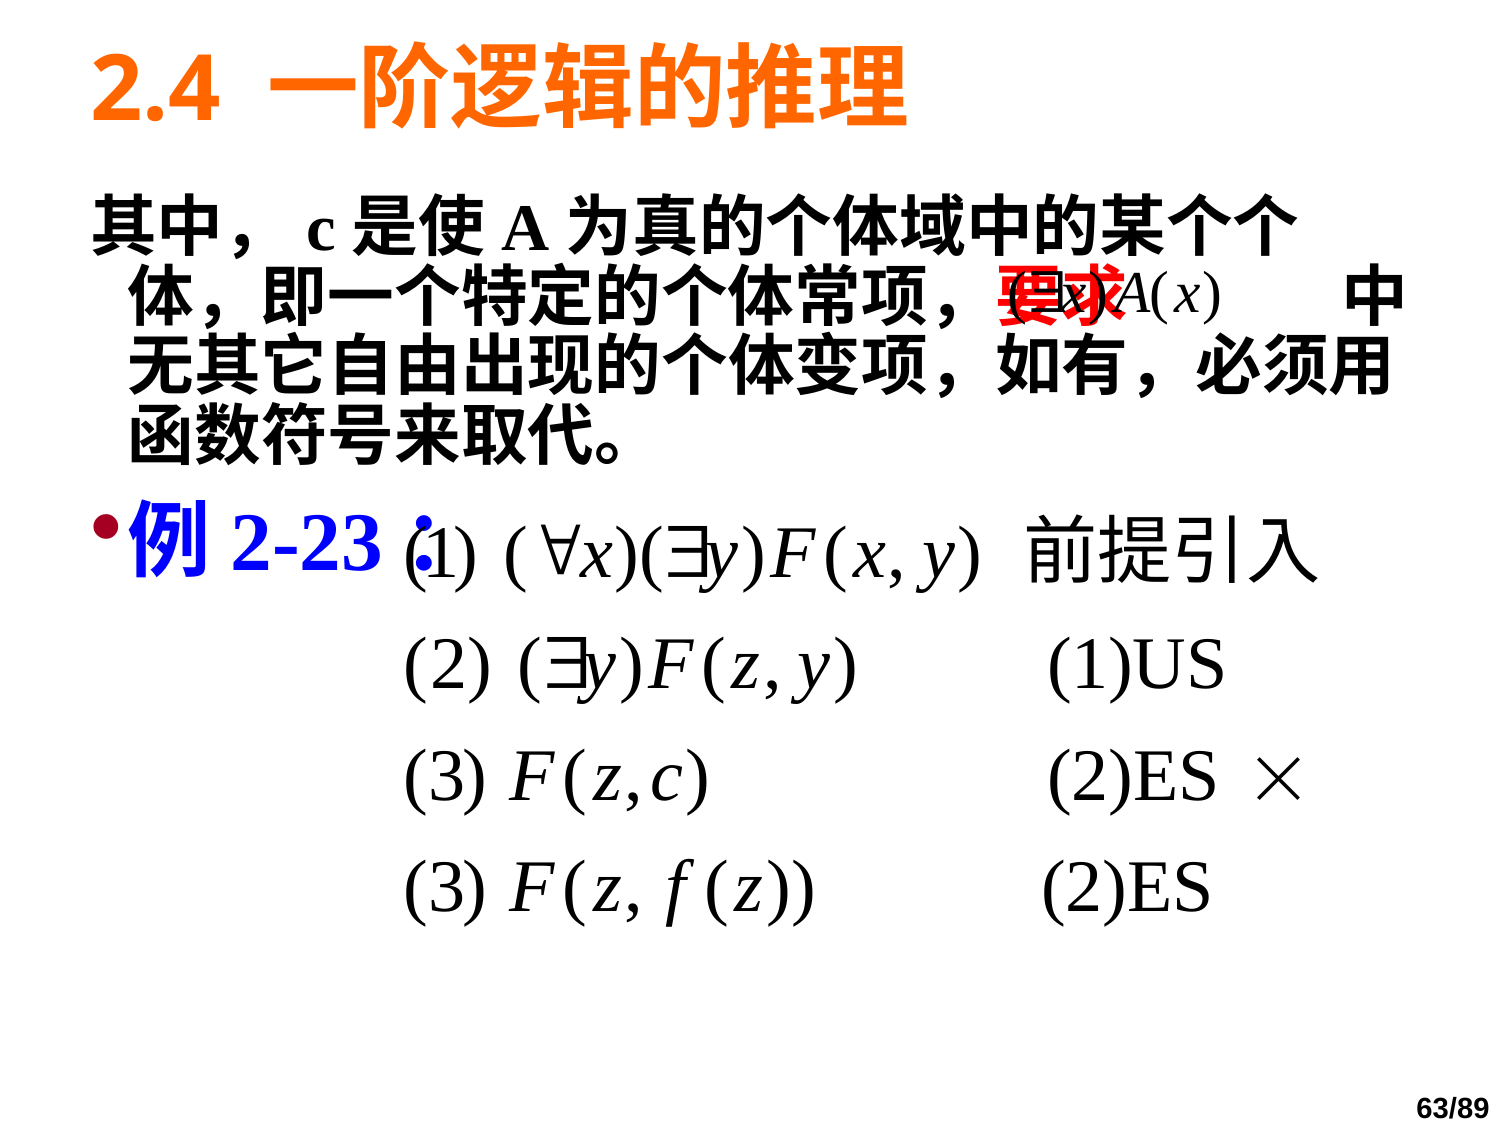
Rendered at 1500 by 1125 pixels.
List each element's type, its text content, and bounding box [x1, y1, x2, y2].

title 2.4 一阶逻辑的推理 [74, 37, 1426, 143]
list 其中，c是使A为真的个体域中的某个个体，即一个特定的个体常项，要求 中无其它自由出现的个体变项，如有，必须用函数符号来取代。 例2-23： [75, 187, 1425, 1088]
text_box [393, 499, 1335, 946]
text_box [999, 258, 1233, 338]
